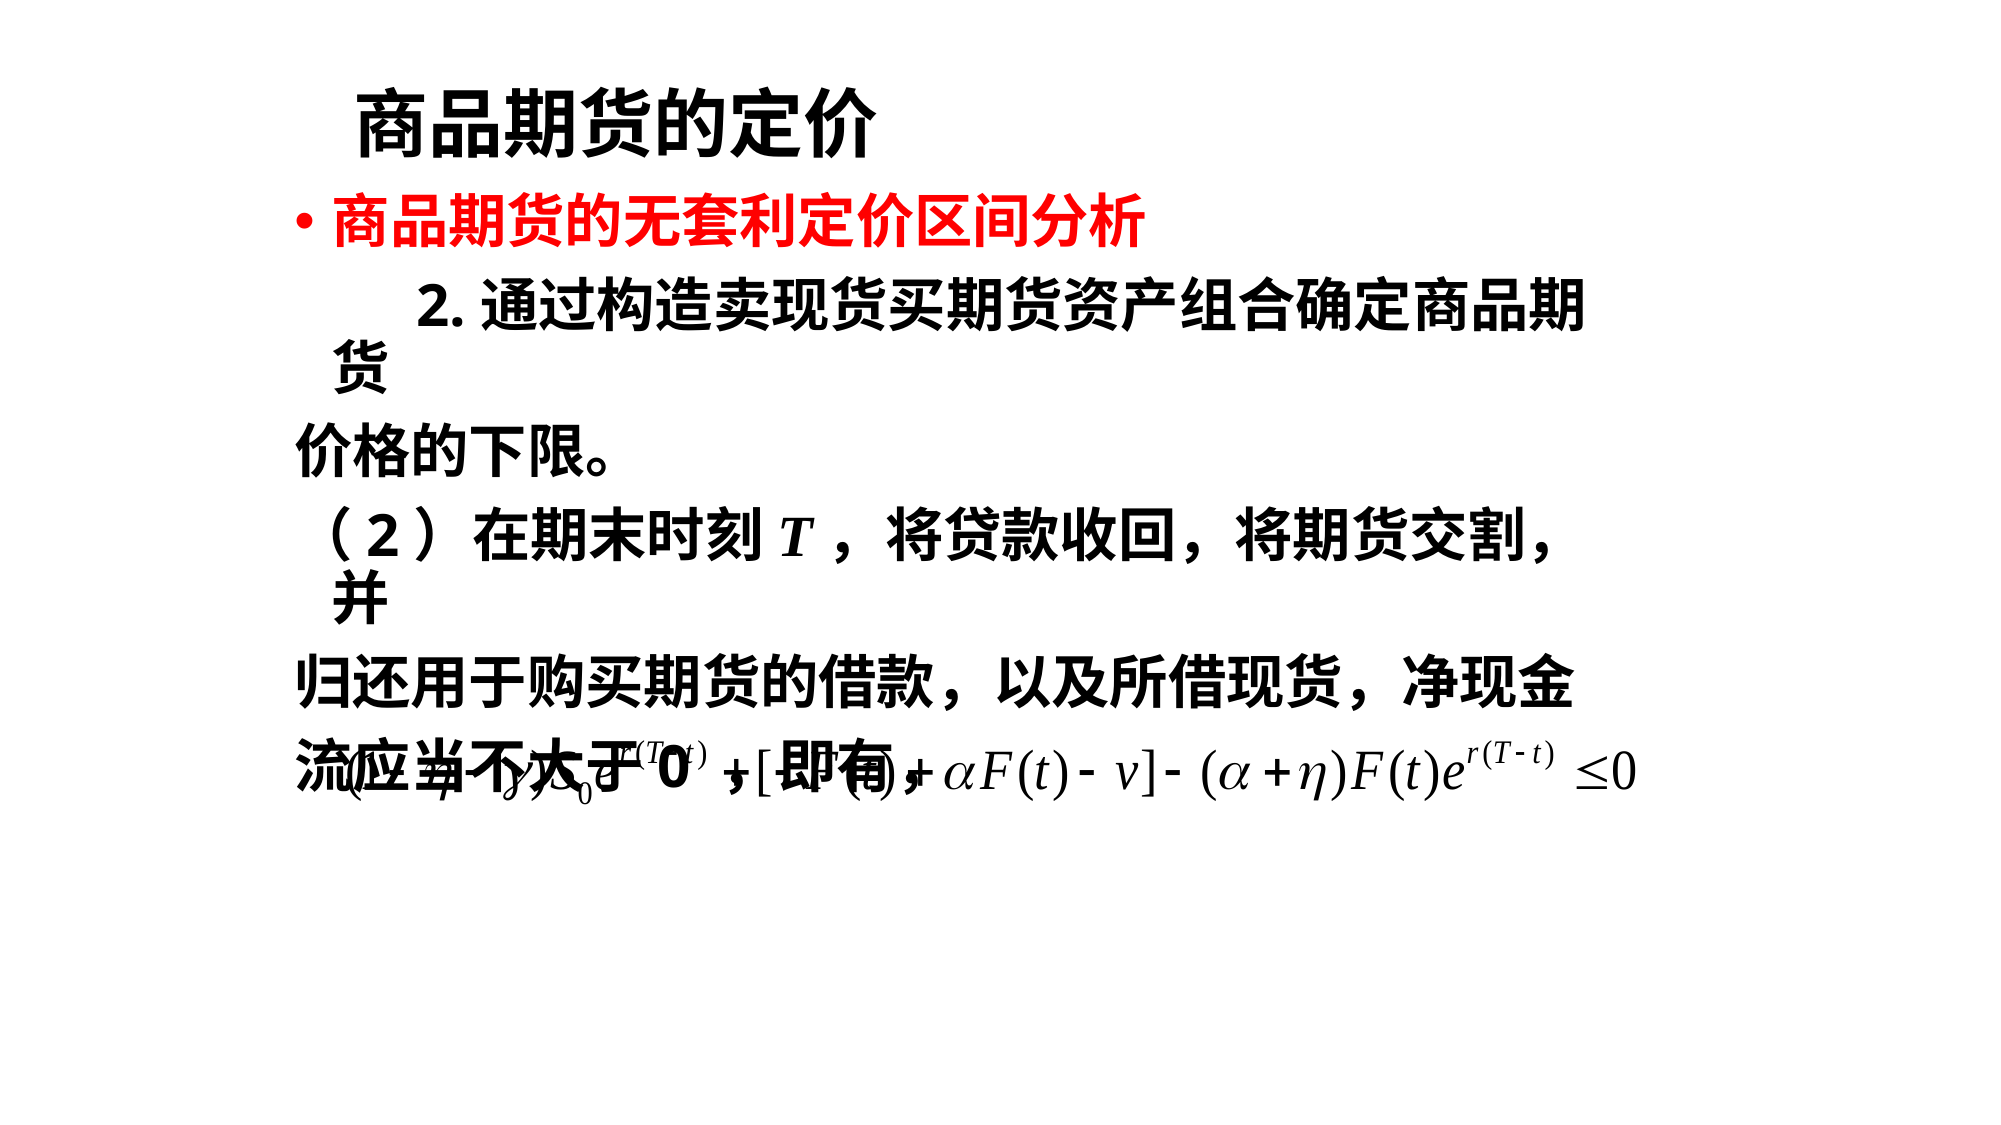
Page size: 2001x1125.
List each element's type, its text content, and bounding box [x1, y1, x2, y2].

list 商品期货的无套利定价区间分析 2.通过构造卖现货买期货资产组合确定商品期货 价格的下限。 （2）在期末时刻T，将贷款收回，将期货交割，并 归还用于购买期货的借款，以及所借现货，净现金 流应当不大于0 ，即有， [279, 184, 1650, 1012]
text_box 商品期货的定价 [338, 66, 1564, 174]
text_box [338, 727, 1648, 818]
